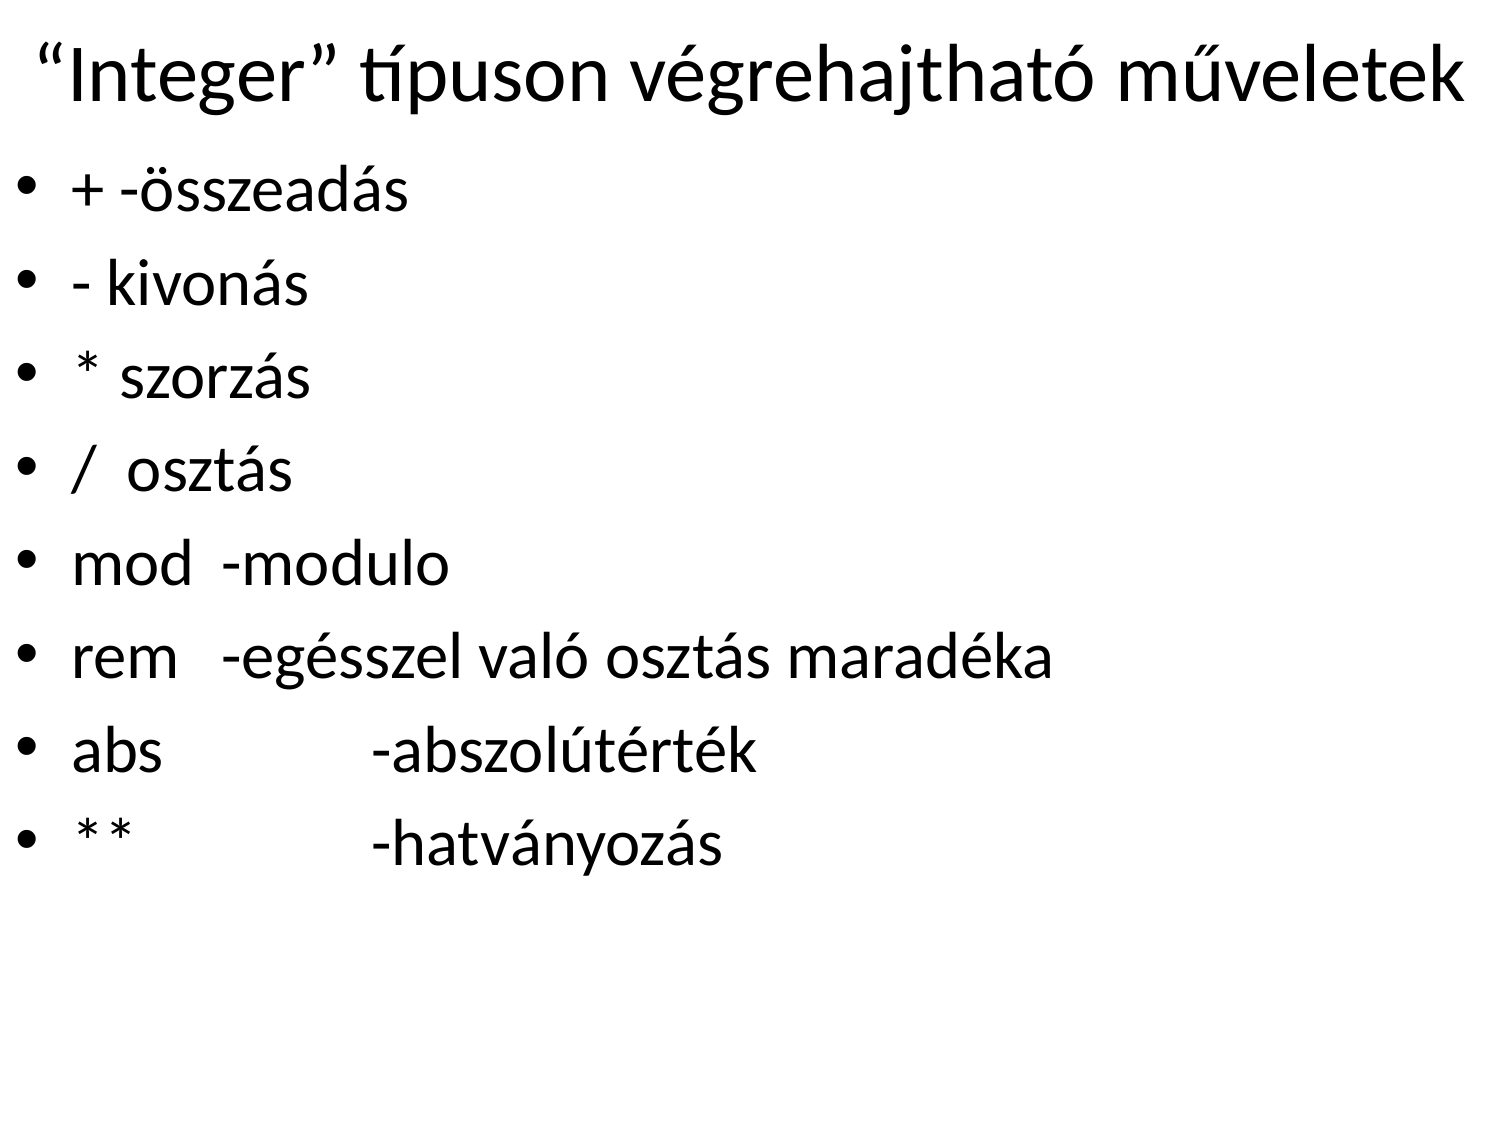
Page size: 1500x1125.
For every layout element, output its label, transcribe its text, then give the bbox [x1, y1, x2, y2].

title “Integer” típuson végrehajtható műveletek [0, 0, 1500, 137]
list + -összeadás - kivonás * szorzás / osztás mod -modulo rem -egésszel való osztás maradéka abs -abszolútérték ** -hatványozás [0, 137, 1500, 1024]
